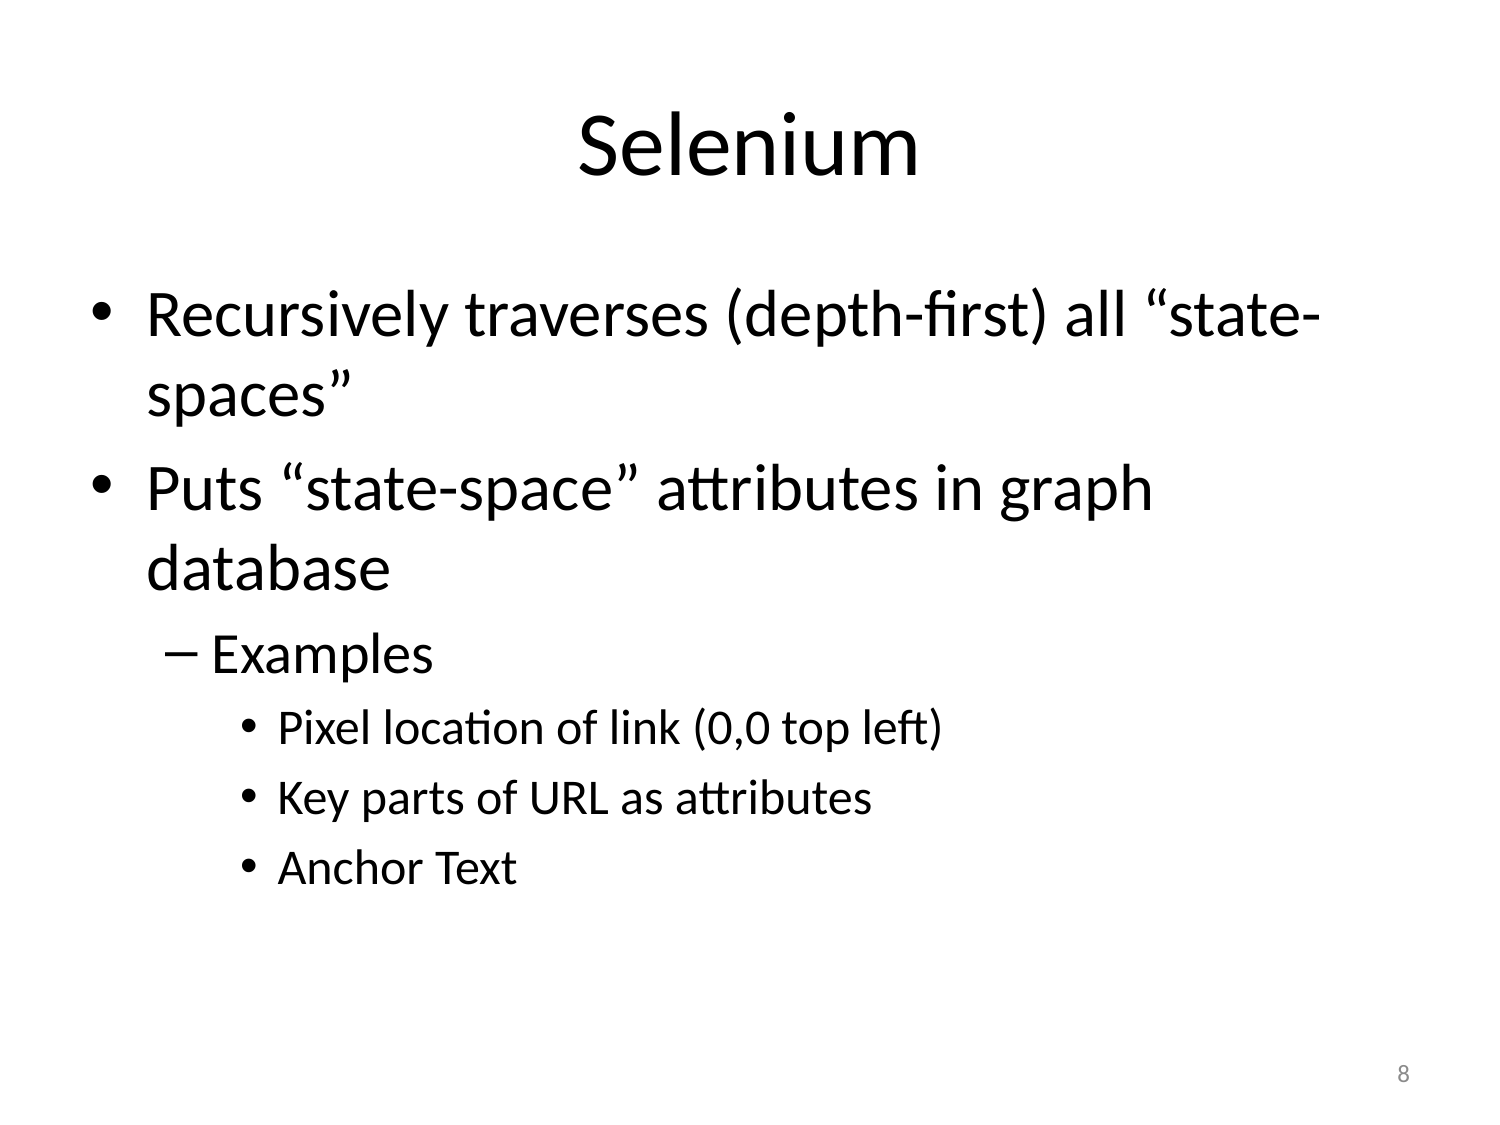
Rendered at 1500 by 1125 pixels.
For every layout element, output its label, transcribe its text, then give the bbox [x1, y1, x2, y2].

slide_number 8 [1074, 1042, 1425, 1103]
list Recursively traverses (depth-first) all “state-spaces” Puts “state-space” attributes in graph database Examples Pixel location of link (0,0 top left) Key parts of URL as attributes Anchor Text [75, 262, 1425, 1005]
title Selenium [75, 45, 1425, 233]
